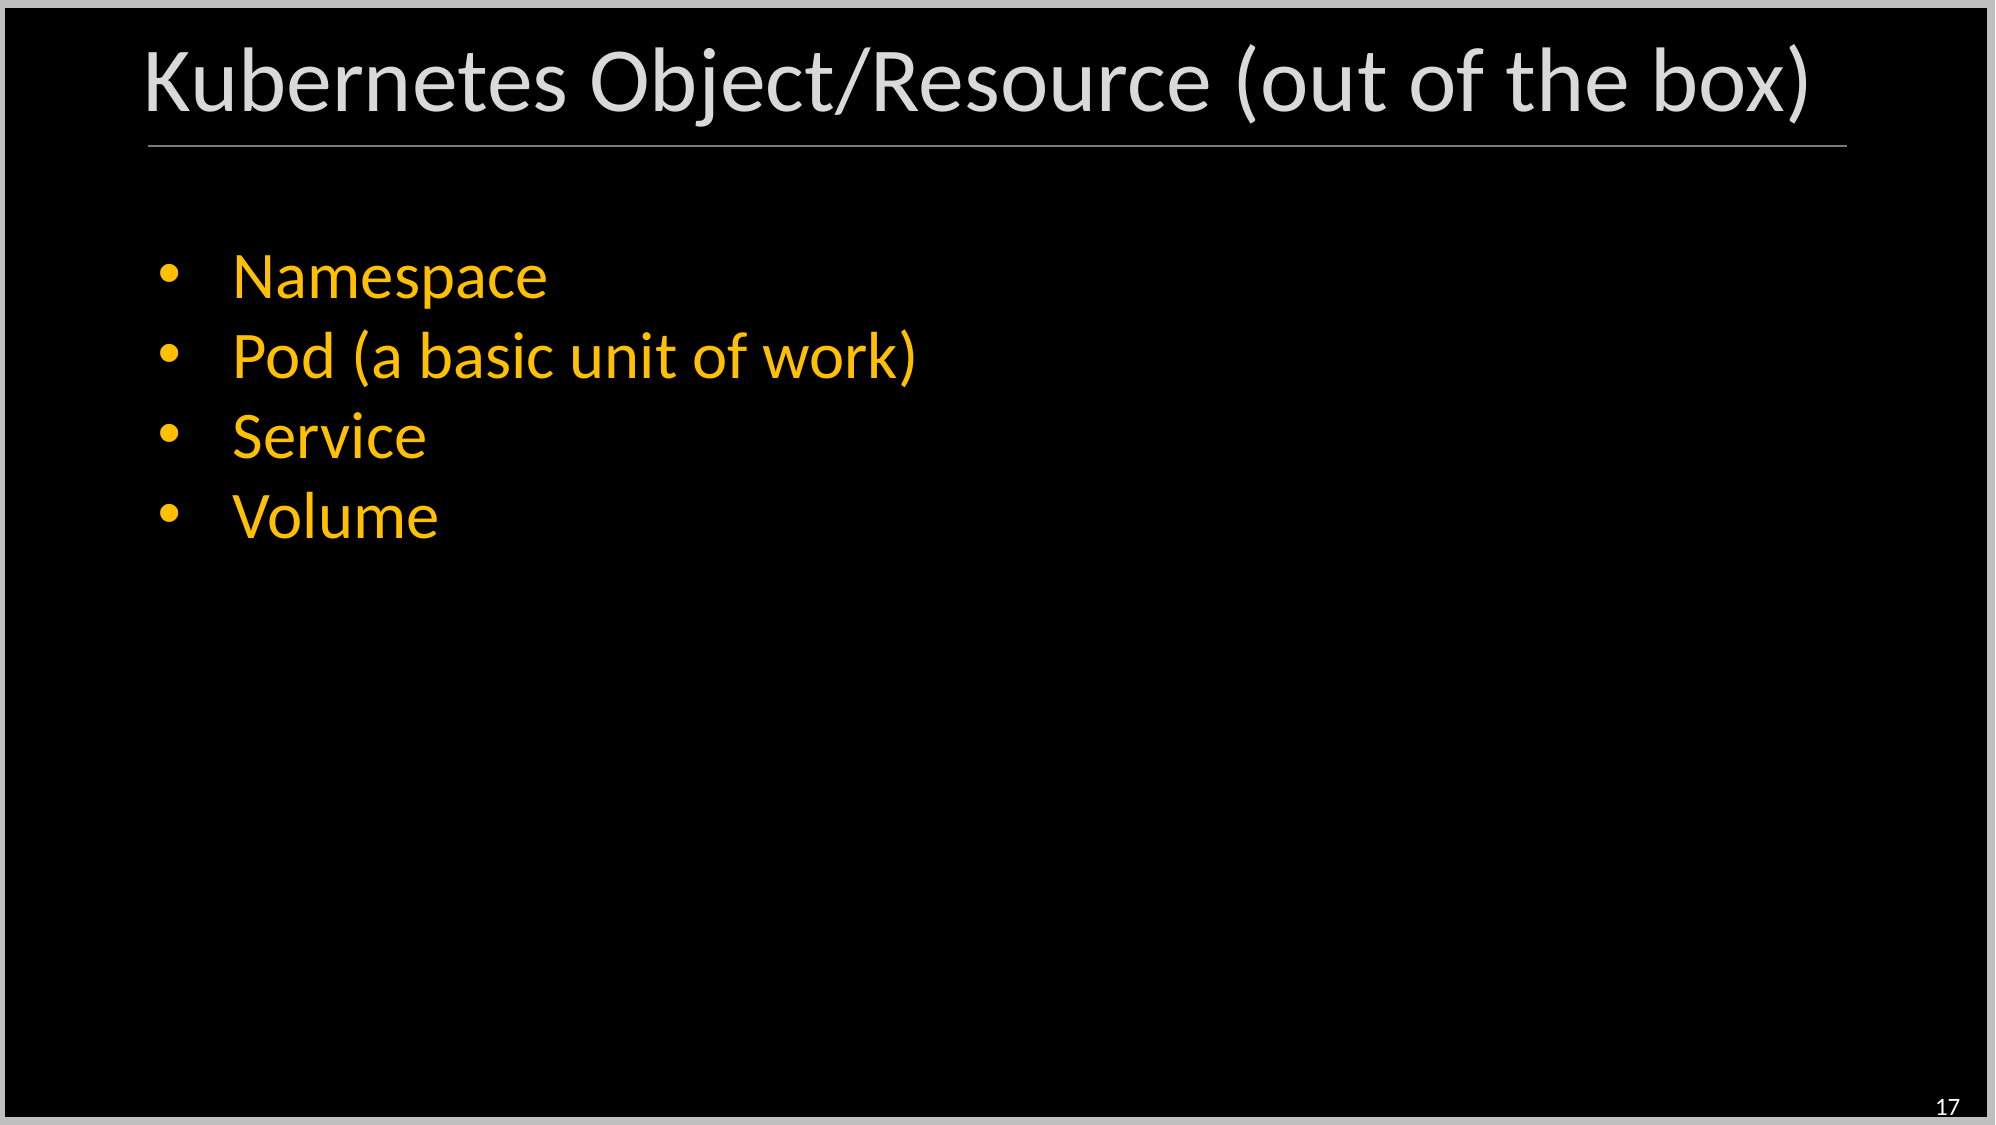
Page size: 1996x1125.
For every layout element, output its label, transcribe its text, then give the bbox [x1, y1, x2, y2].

text_box Kubernetes Object/Resource (out of the box) [128, 0, 1848, 150]
text_box Namespace Pod (a basic unit of work) Service Volume [142, 224, 1848, 640]
slide_number 17 [1510, 1074, 1976, 1125]
